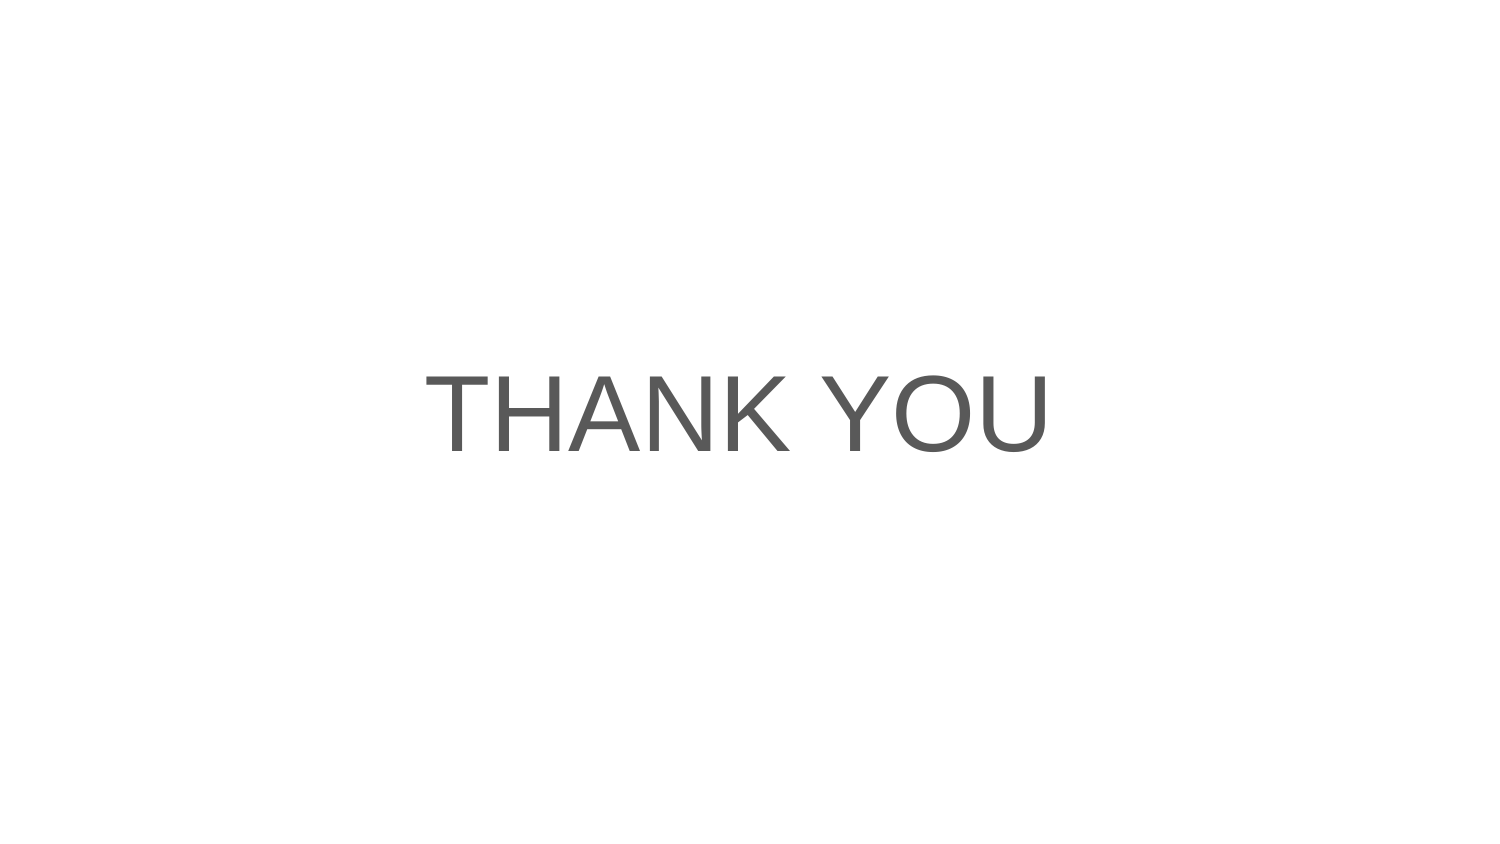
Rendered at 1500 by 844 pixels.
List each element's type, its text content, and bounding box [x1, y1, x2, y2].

list THANK YOU [409, 308, 1139, 496]
